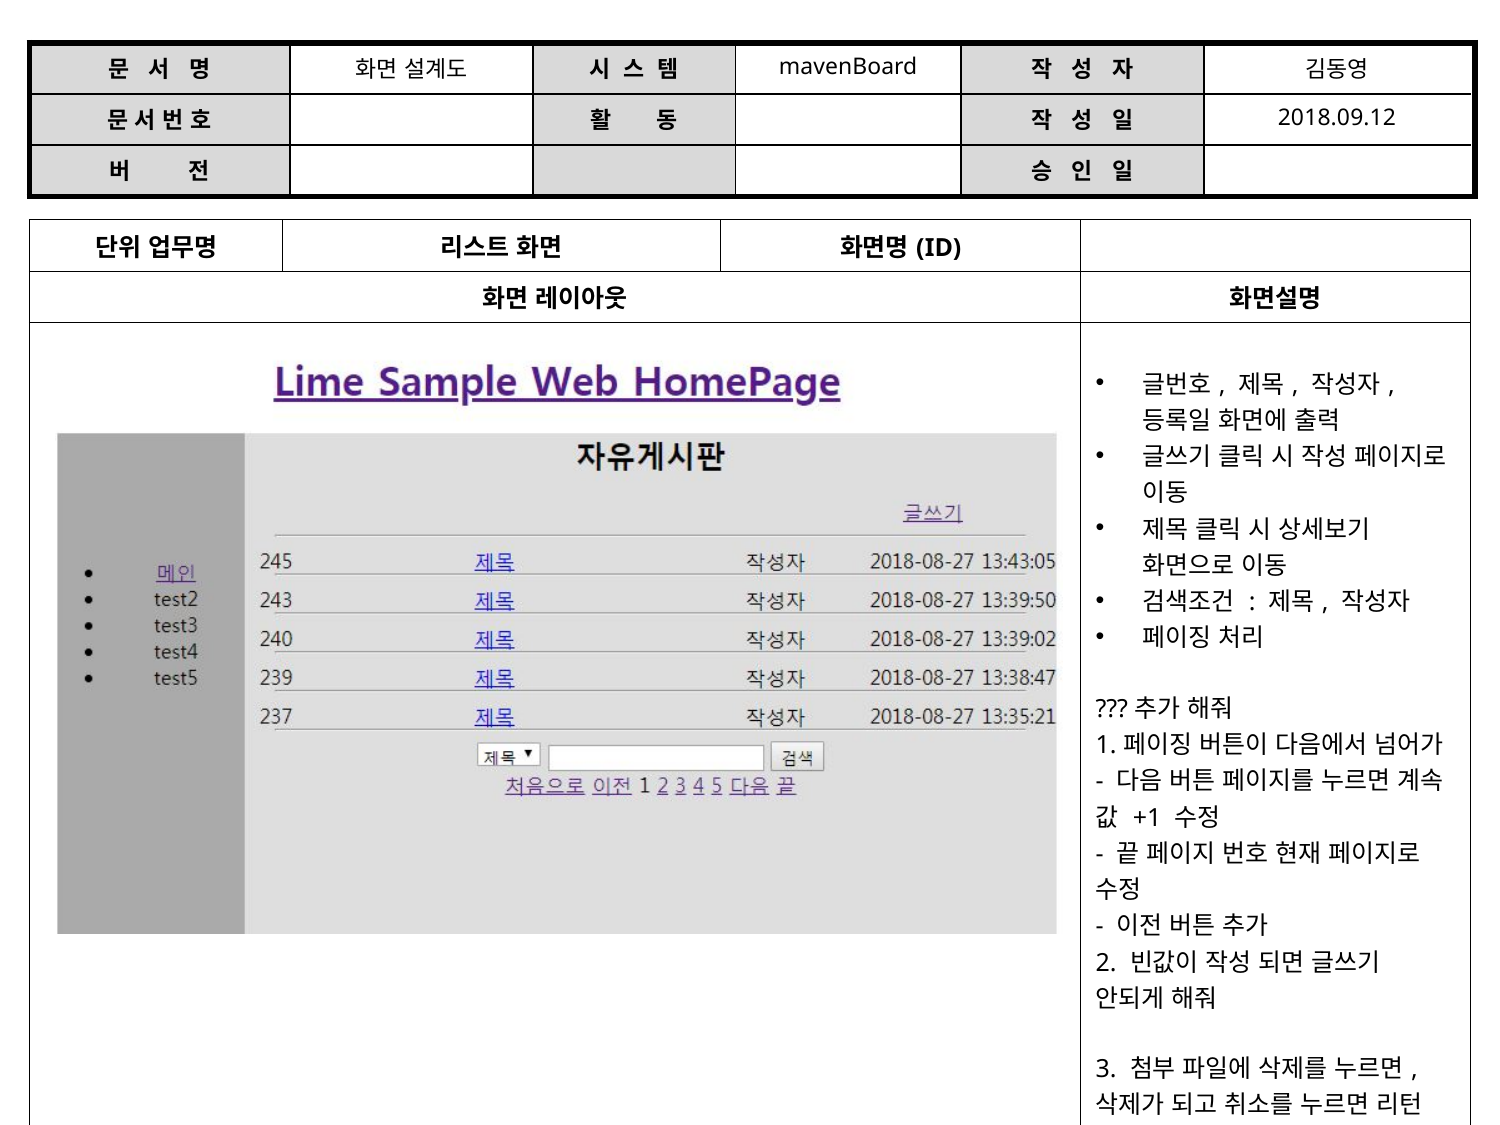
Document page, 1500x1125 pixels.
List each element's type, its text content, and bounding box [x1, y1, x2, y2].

table_cell 화면설명 [1081, 272, 1470, 322]
table_header [32, 46, 1472, 194]
table_header 리스트 화면 [283, 220, 720, 271]
table_cell 글번호, 제목, 작성자, 등록일 화면에 출력 글쓰기 클릭 시 작성 페이지로 이동 제목 클릭 시 상세보기 화면으로 이동 검색조건 : 제목, 작성자 페이징 처리 ???추가 해줘 1.페이징 버튼이 다음에서 넘어가 - 다음 버튼 페이지를 누르면 계속 값 +1 수정 - 끝 페이지 번호 현재 페이지로 수정 - 이전 버튼 추가 2. 빈값이 작성 되면 글쓰기 안되게 해줘 3. 첨부 파일에 삭제를 누르면, 삭제가 되고 취소를 누르면 리턴 되게 하기 [1081, 323, 1470, 1125]
picture [54, 342, 1064, 934]
table_cell 화면 레이아웃 [30, 272, 1080, 322]
table_header 단위 업무명 [30, 220, 282, 271]
table_header 화면명(ID) [721, 220, 1080, 271]
table_cell [30, 323, 1080, 1125]
table_header [1081, 220, 1470, 271]
